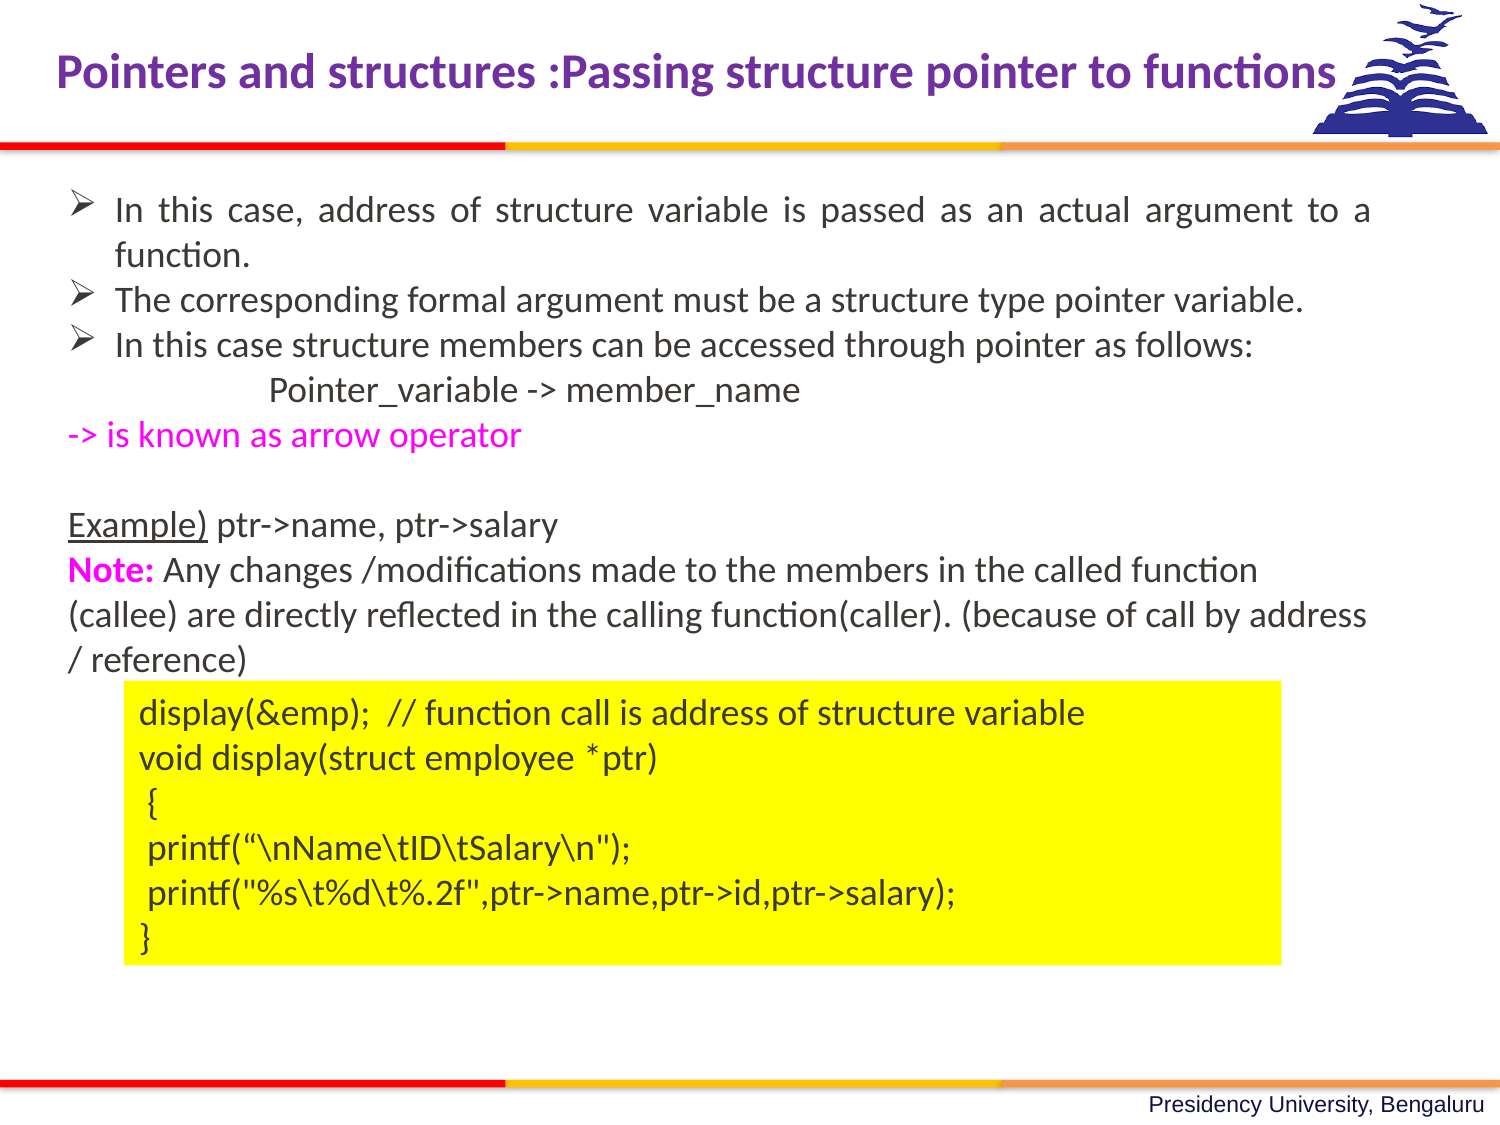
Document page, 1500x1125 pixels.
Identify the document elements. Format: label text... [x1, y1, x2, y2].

text_box Pointers and structures :Passing structure pointer to functions [41, 30, 1364, 106]
picture [1312, 4, 1488, 138]
text_box display(&emp); // function call is address of structure variable void display(struct employee *ptr) { printf(“\nName\tID\tSalary\n"); printf("%s\t%d\t%.2f",ptr->name,ptr->id,ptr->salary); } [123, 680, 1282, 966]
text_box In this case, address of structure variable is passed as an actual argument to a function. The corresponding formal argument must be a structure type pointer variable. In this case structure members can be accessed through pointer as follows: Pointer_variable -> member_name -> is known as arrow operator Example) ptr->name, ptr->salary Note: Any changes /modifications made to the members in the called function (callee) are directly reflected in the calling function(caller). (because of call by address / reference) [53, 177, 1388, 688]
